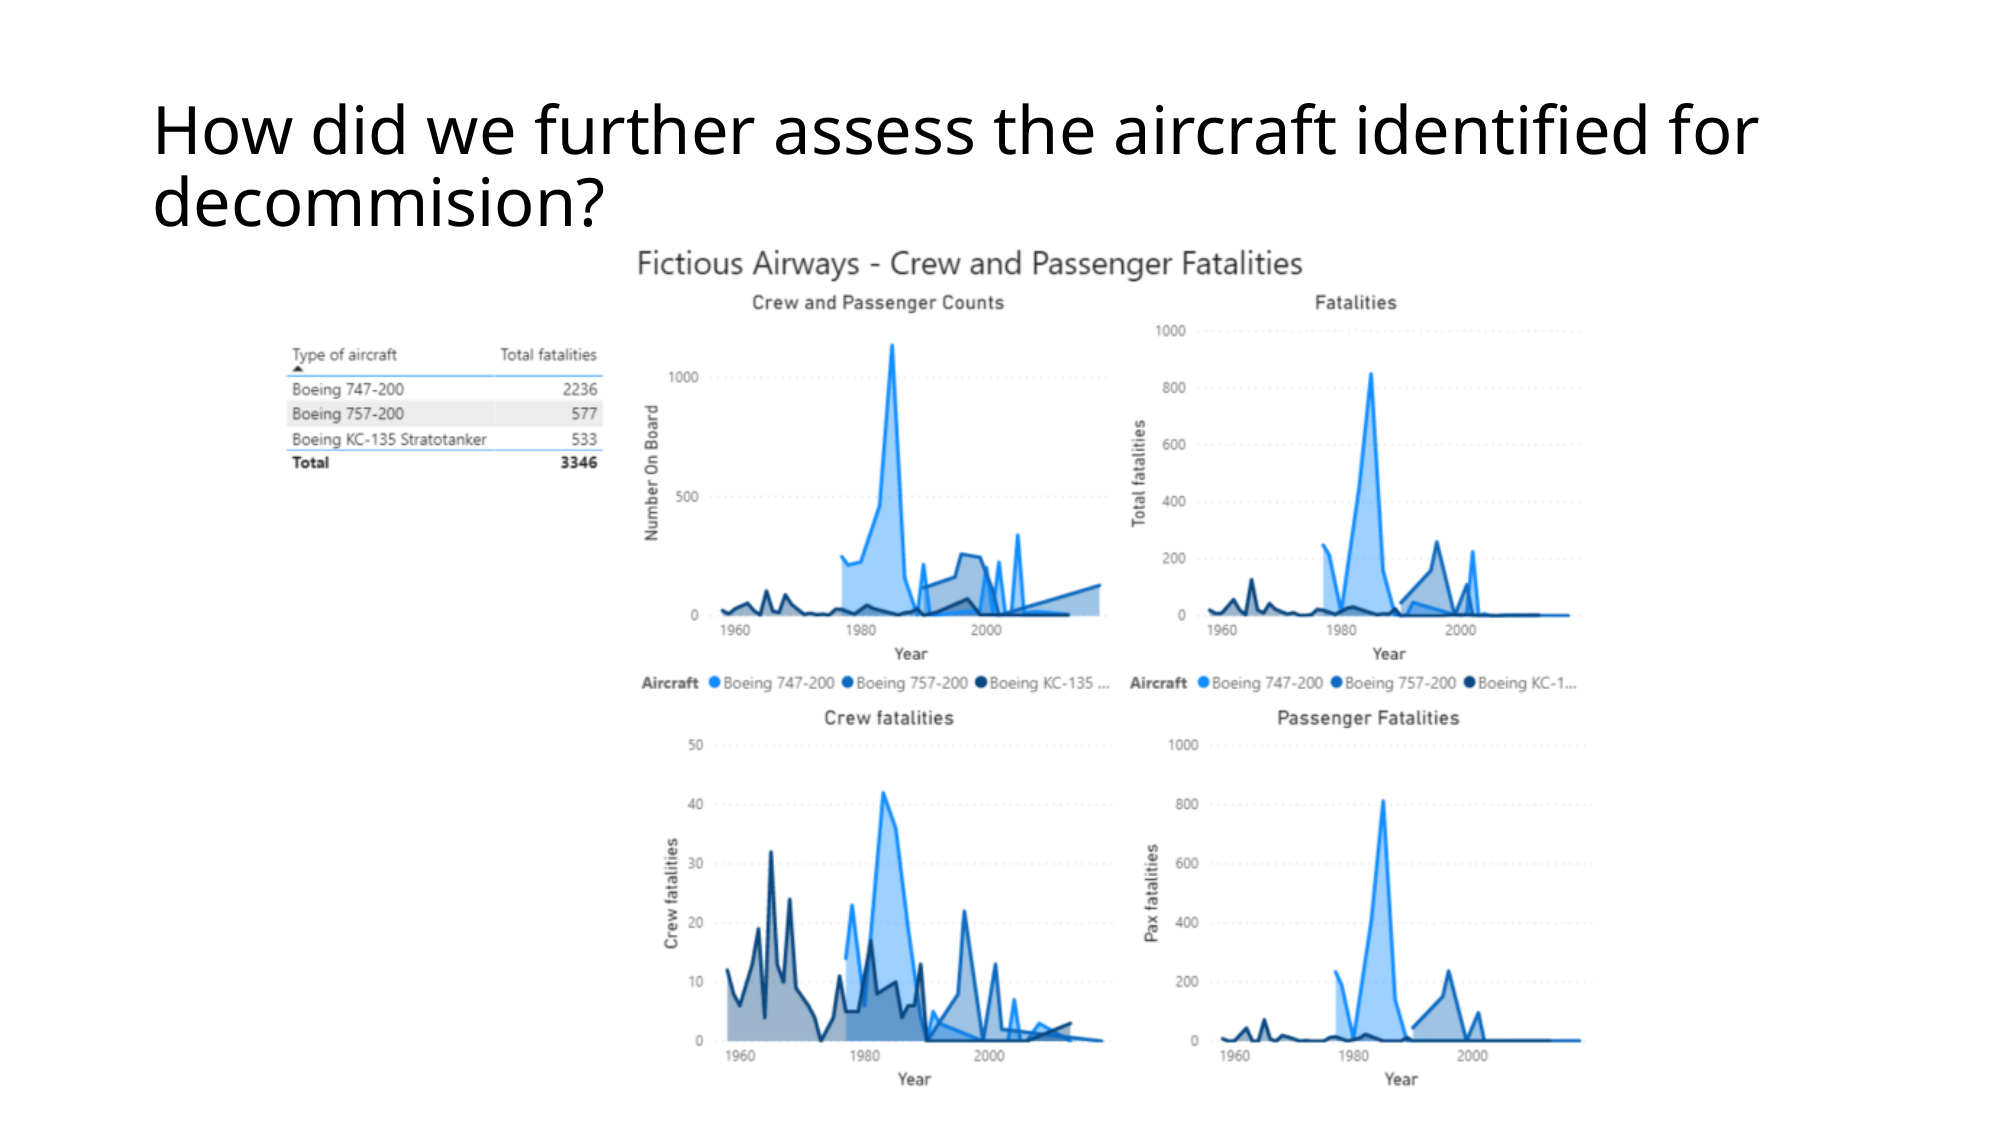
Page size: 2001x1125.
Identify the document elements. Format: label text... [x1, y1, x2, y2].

title How did we further assess the aircraft identified for decommision? [137, 59, 1863, 278]
picture [268, 238, 1612, 1095]
